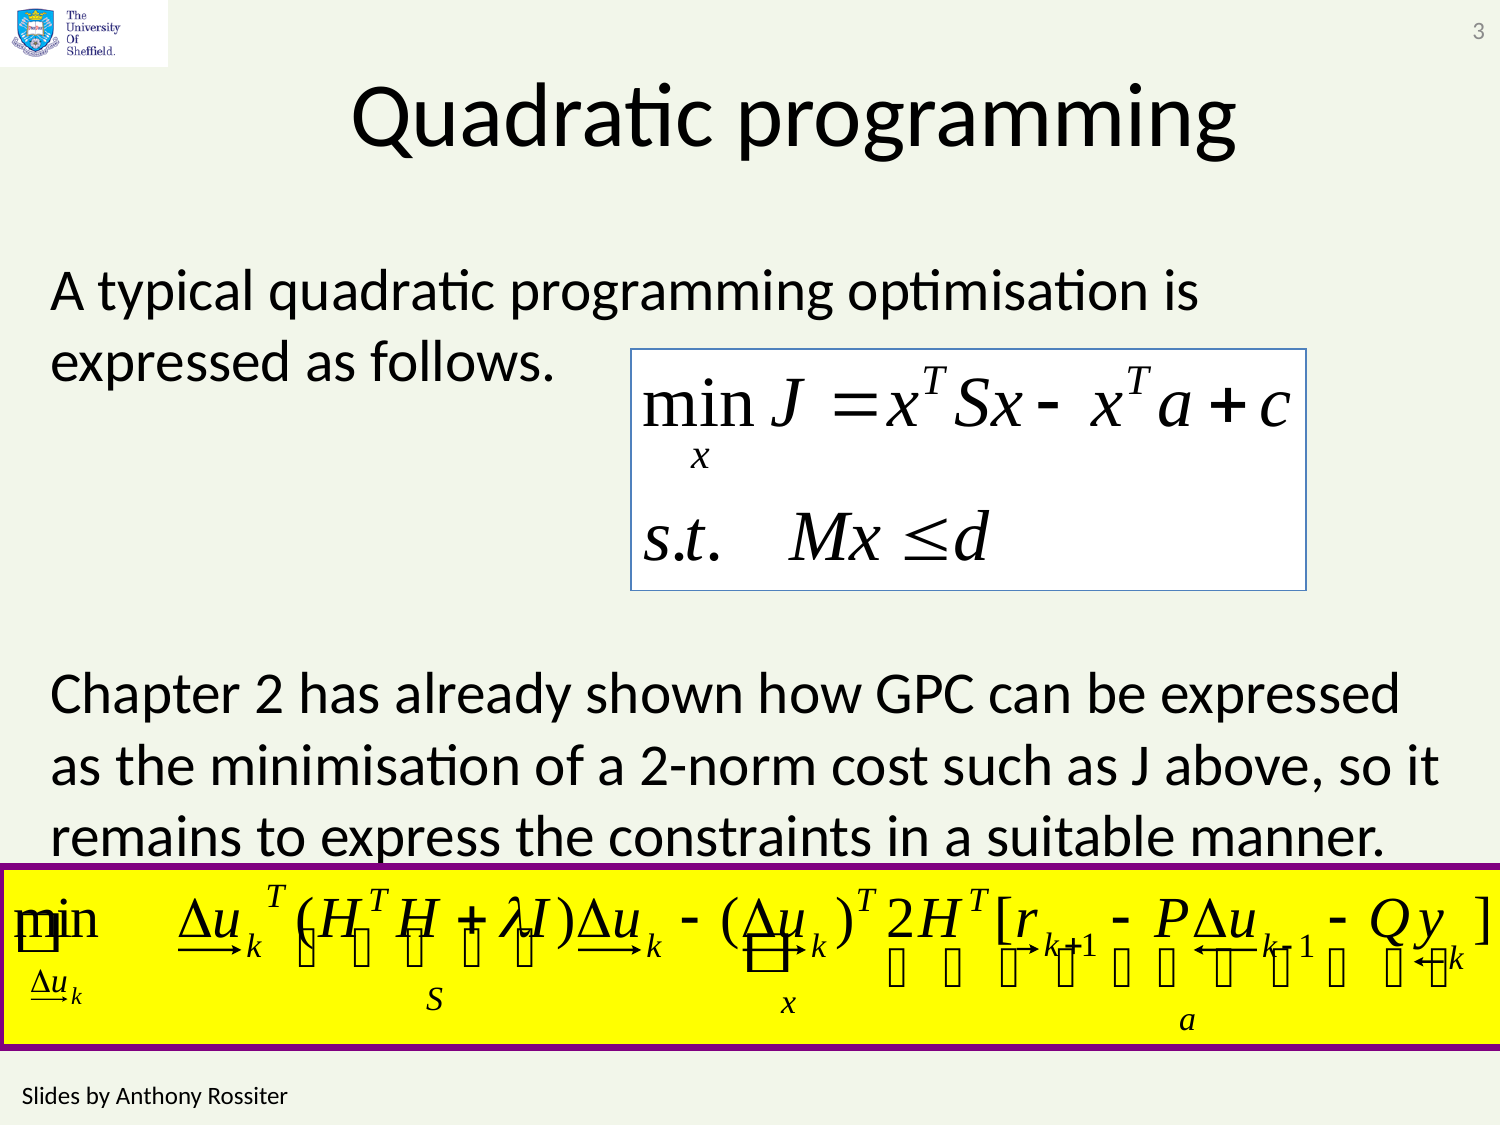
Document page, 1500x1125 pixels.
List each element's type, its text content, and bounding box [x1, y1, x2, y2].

footer Slides by Anthony Rossiter [0, 1065, 317, 1125]
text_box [3, 869, 1500, 1045]
title Quadratic programming [171, 23, 1418, 197]
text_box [631, 349, 1306, 591]
list A typical quadratic programming optimisation is expressed as follows. Chapter 2 has already shown how GPC can be expressed as the minimisation of a 2-norm cost such as J above, so it remains to express the constraints in a suitable manner. [35, 243, 1465, 863]
slide_number 3 [1335, 0, 1500, 60]
picture [0, 0, 168, 67]
